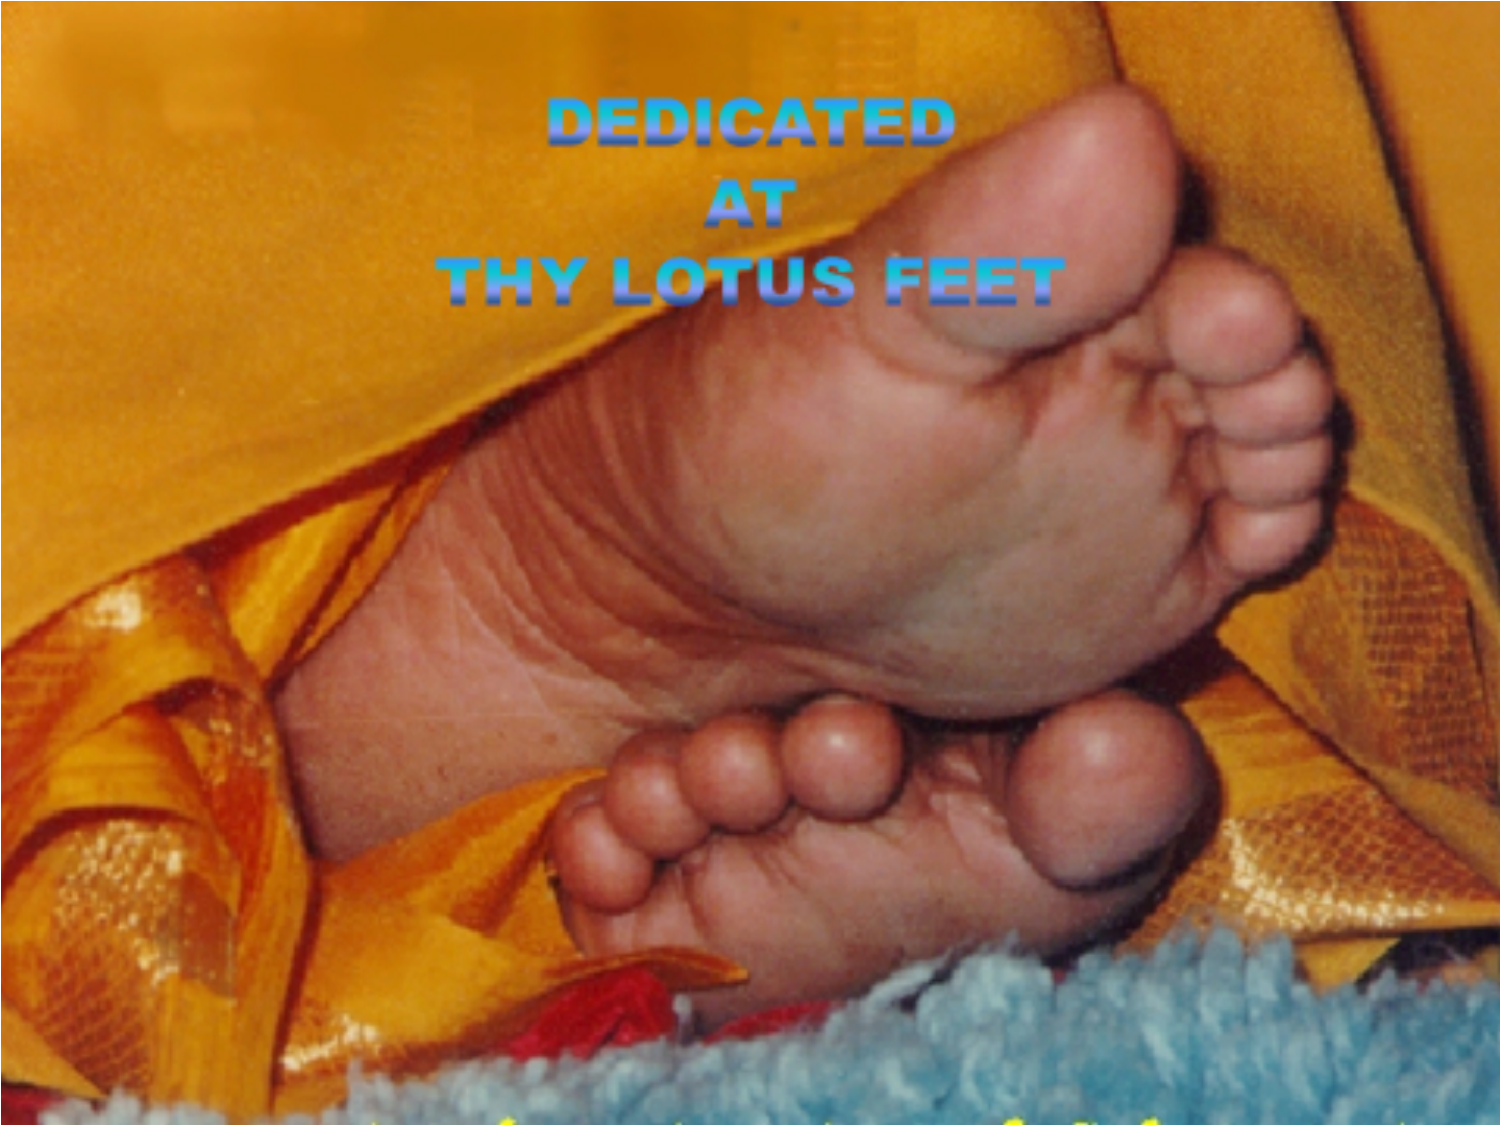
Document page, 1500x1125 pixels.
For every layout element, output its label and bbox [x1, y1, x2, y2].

text_box [0, 0, 1500, 1125]
